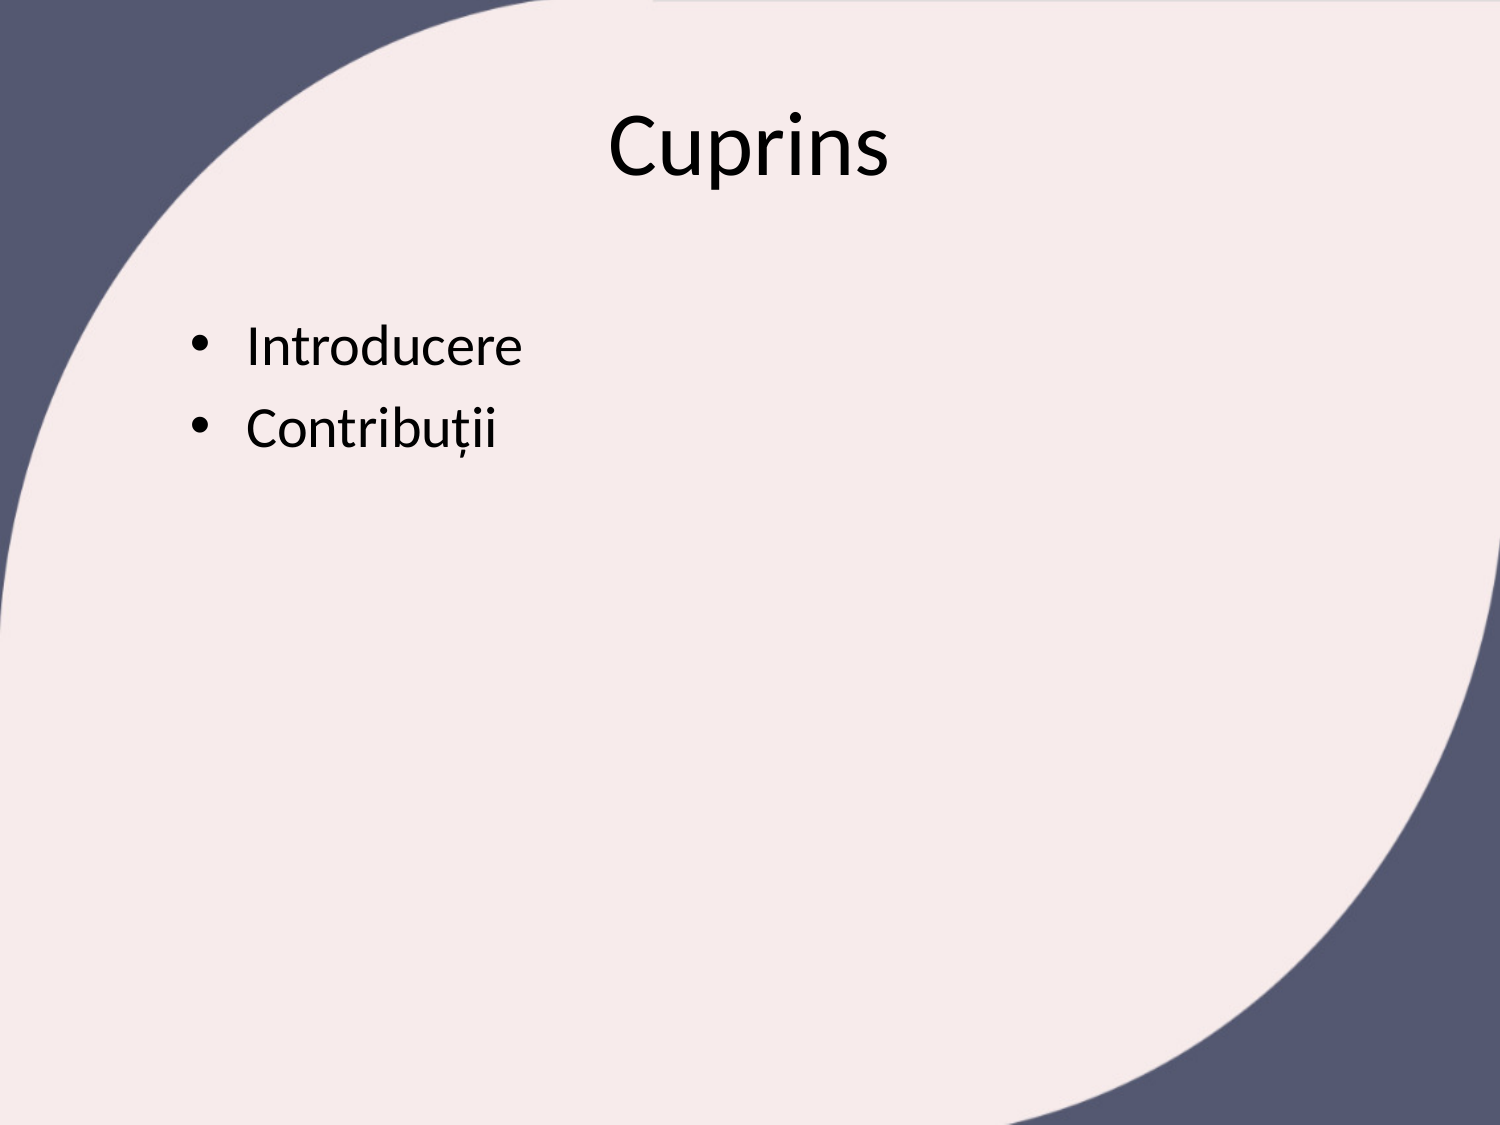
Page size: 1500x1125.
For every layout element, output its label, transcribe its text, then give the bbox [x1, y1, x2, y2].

picture [0, 0, 1500, 1125]
title Cuprins [75, 45, 1425, 233]
list Introducere Contribuții [174, 299, 1375, 1005]
